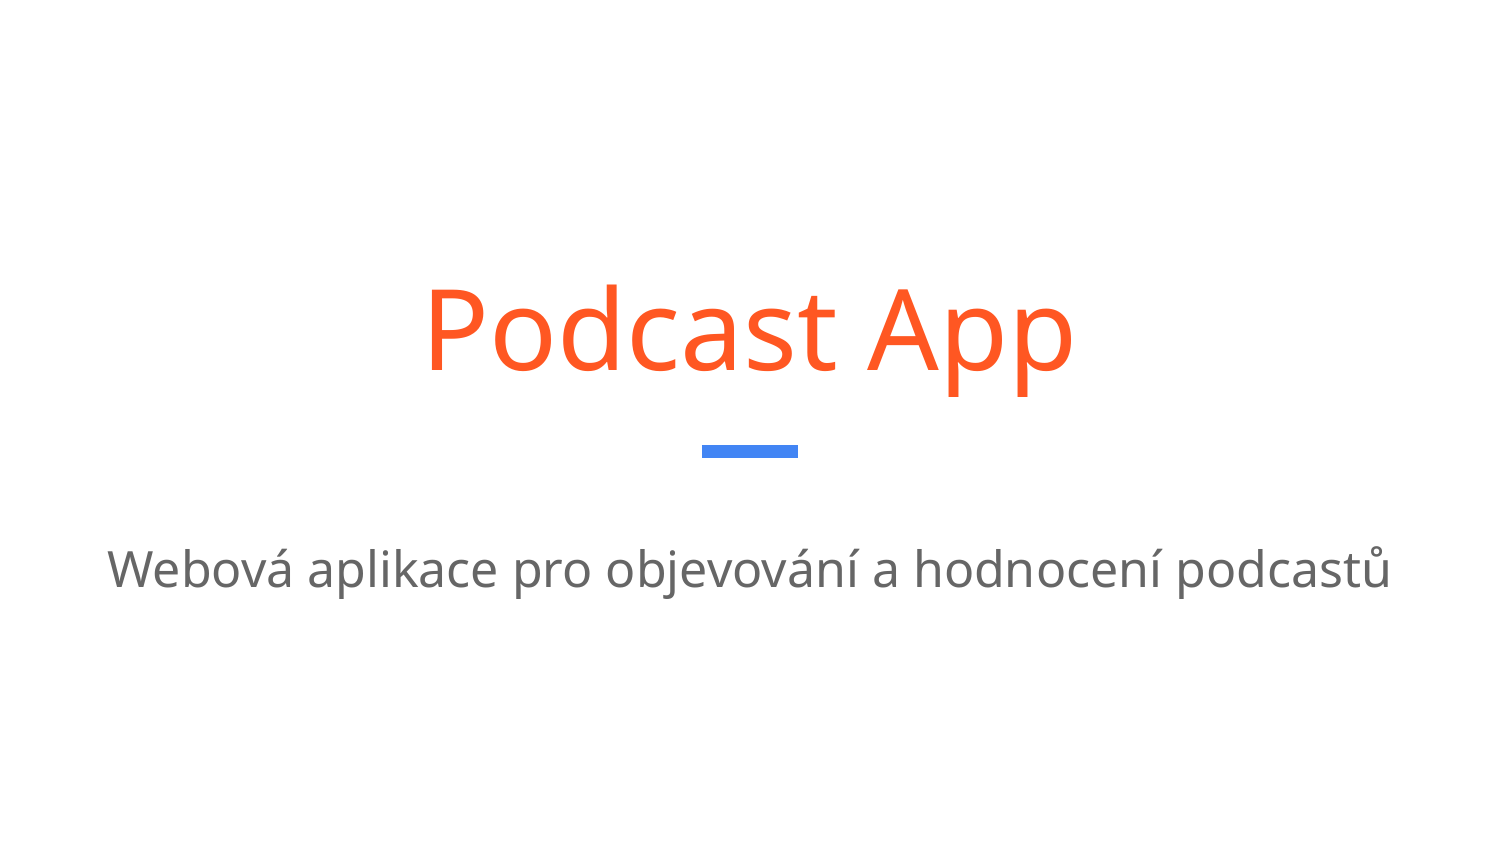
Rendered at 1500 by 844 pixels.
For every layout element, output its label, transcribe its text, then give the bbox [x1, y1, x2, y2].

subtitle Webová aplikace pro objevování a hodnocení podcastů [51, 519, 1449, 640]
title Podcast App [51, 97, 1449, 419]
